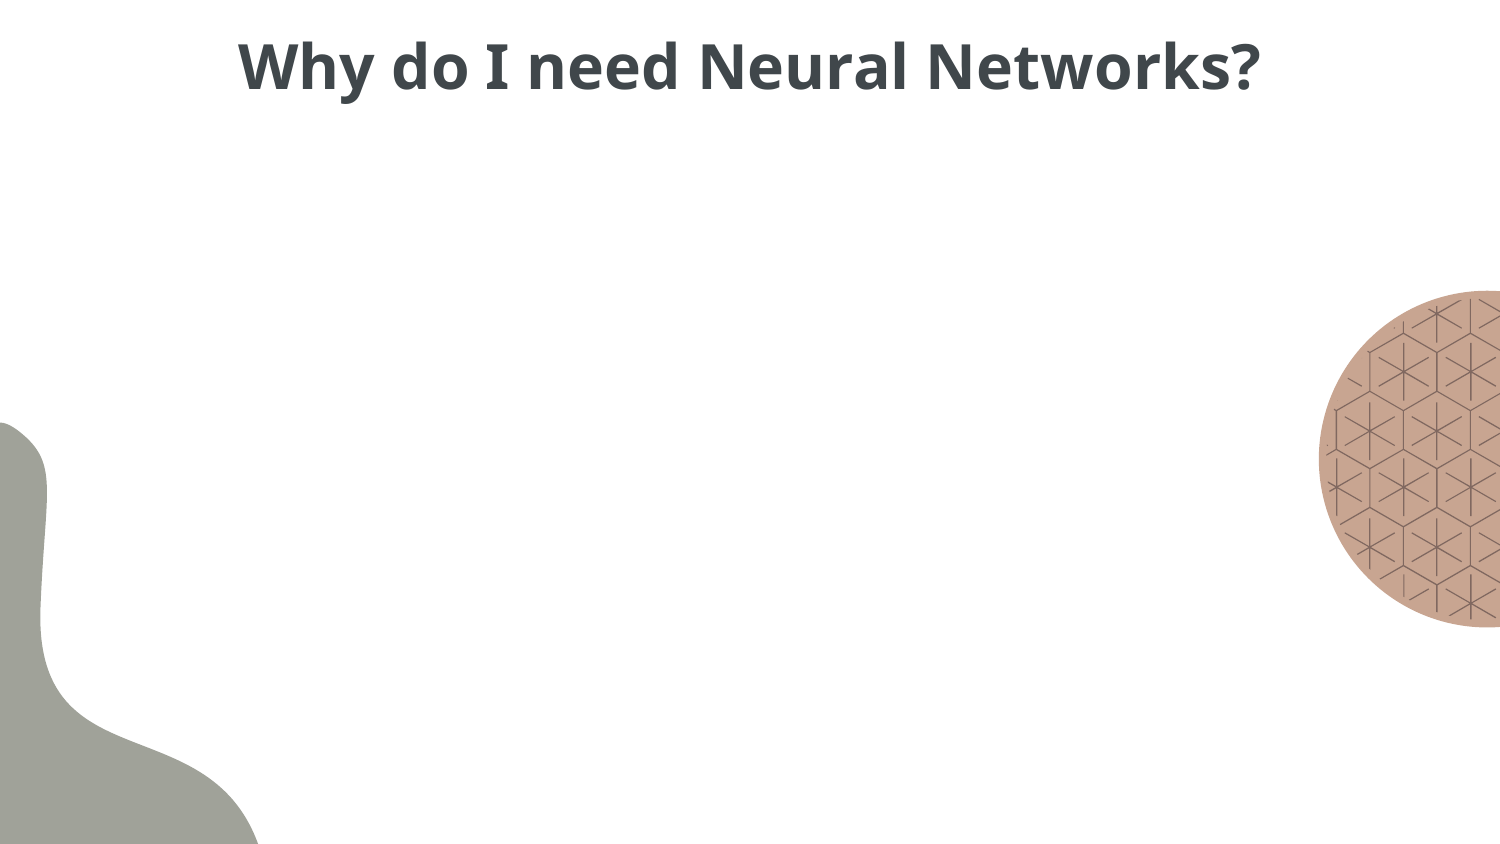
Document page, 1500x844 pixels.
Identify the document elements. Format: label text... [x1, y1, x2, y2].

title Why do I need Neural Networks? [116, 27, 1383, 117]
